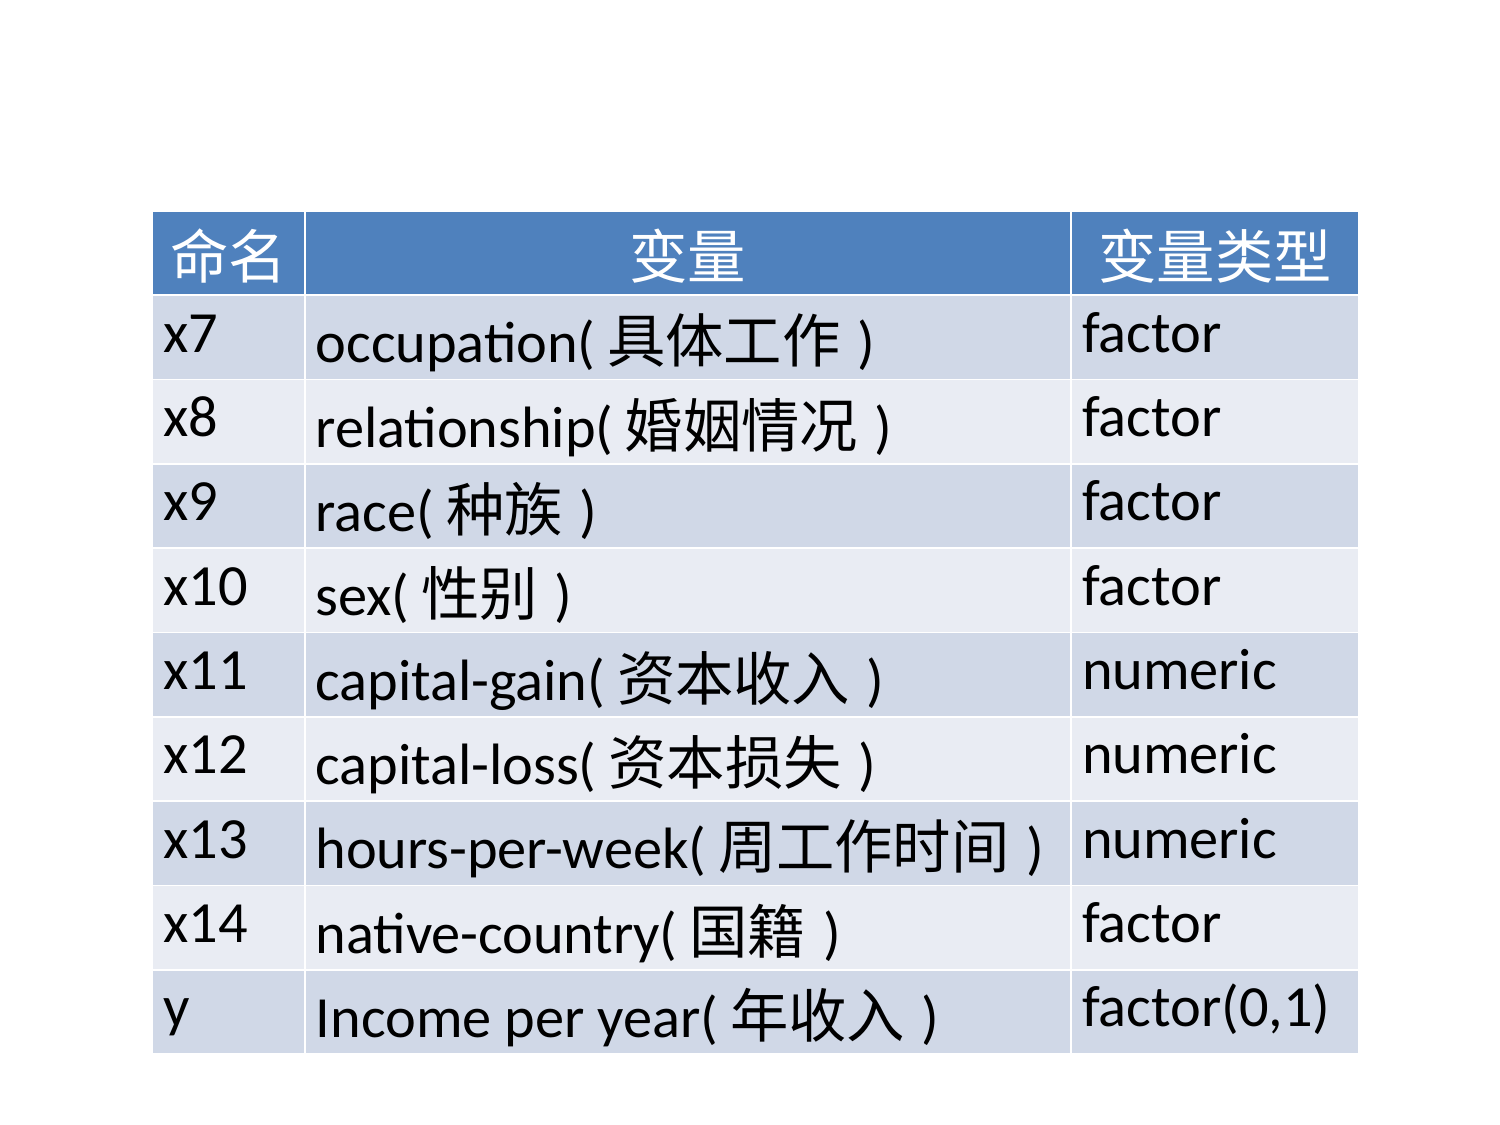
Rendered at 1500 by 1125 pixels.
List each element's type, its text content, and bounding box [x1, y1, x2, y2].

table_cell capital-loss(资本损失) [306, 718, 1070, 800]
table_cell x13 [153, 802, 304, 885]
table_cell relationship(婚姻情况) [306, 380, 1070, 463]
table_cell x9 [153, 465, 304, 547]
table_cell Income per year(年收入) [306, 971, 1070, 1053]
table_cell factor [1072, 380, 1358, 463]
table_cell factor [1072, 296, 1358, 379]
table_cell x14 [153, 886, 304, 969]
table_cell factor [1072, 465, 1358, 547]
table_header 变量 [306, 212, 1070, 294]
table_cell native-country(国籍) [306, 886, 1070, 969]
table_cell numeric [1072, 802, 1358, 885]
table_header 变量类型 [1072, 212, 1358, 294]
table_header 命名 [153, 212, 304, 294]
table_cell numeric [1072, 718, 1358, 800]
table_cell capital-gain(资本收入) [306, 633, 1070, 716]
table_cell x11 [153, 633, 304, 716]
table_cell numeric [1072, 633, 1358, 716]
table_cell factor(0,1) [1072, 971, 1358, 1053]
table_cell x12 [153, 718, 304, 800]
table_cell x7 [153, 296, 304, 379]
table_cell hours-per-week(周工作时间) [306, 802, 1070, 885]
table_cell race(种族) [306, 465, 1070, 547]
table_cell occupation(具体工作) [306, 296, 1070, 379]
table_cell x8 [153, 380, 304, 463]
table_cell x10 [153, 549, 304, 632]
table_cell y [153, 971, 304, 1053]
table_cell factor [1072, 549, 1358, 632]
table_cell factor [1072, 886, 1358, 969]
table_cell sex(性别) [306, 549, 1070, 632]
